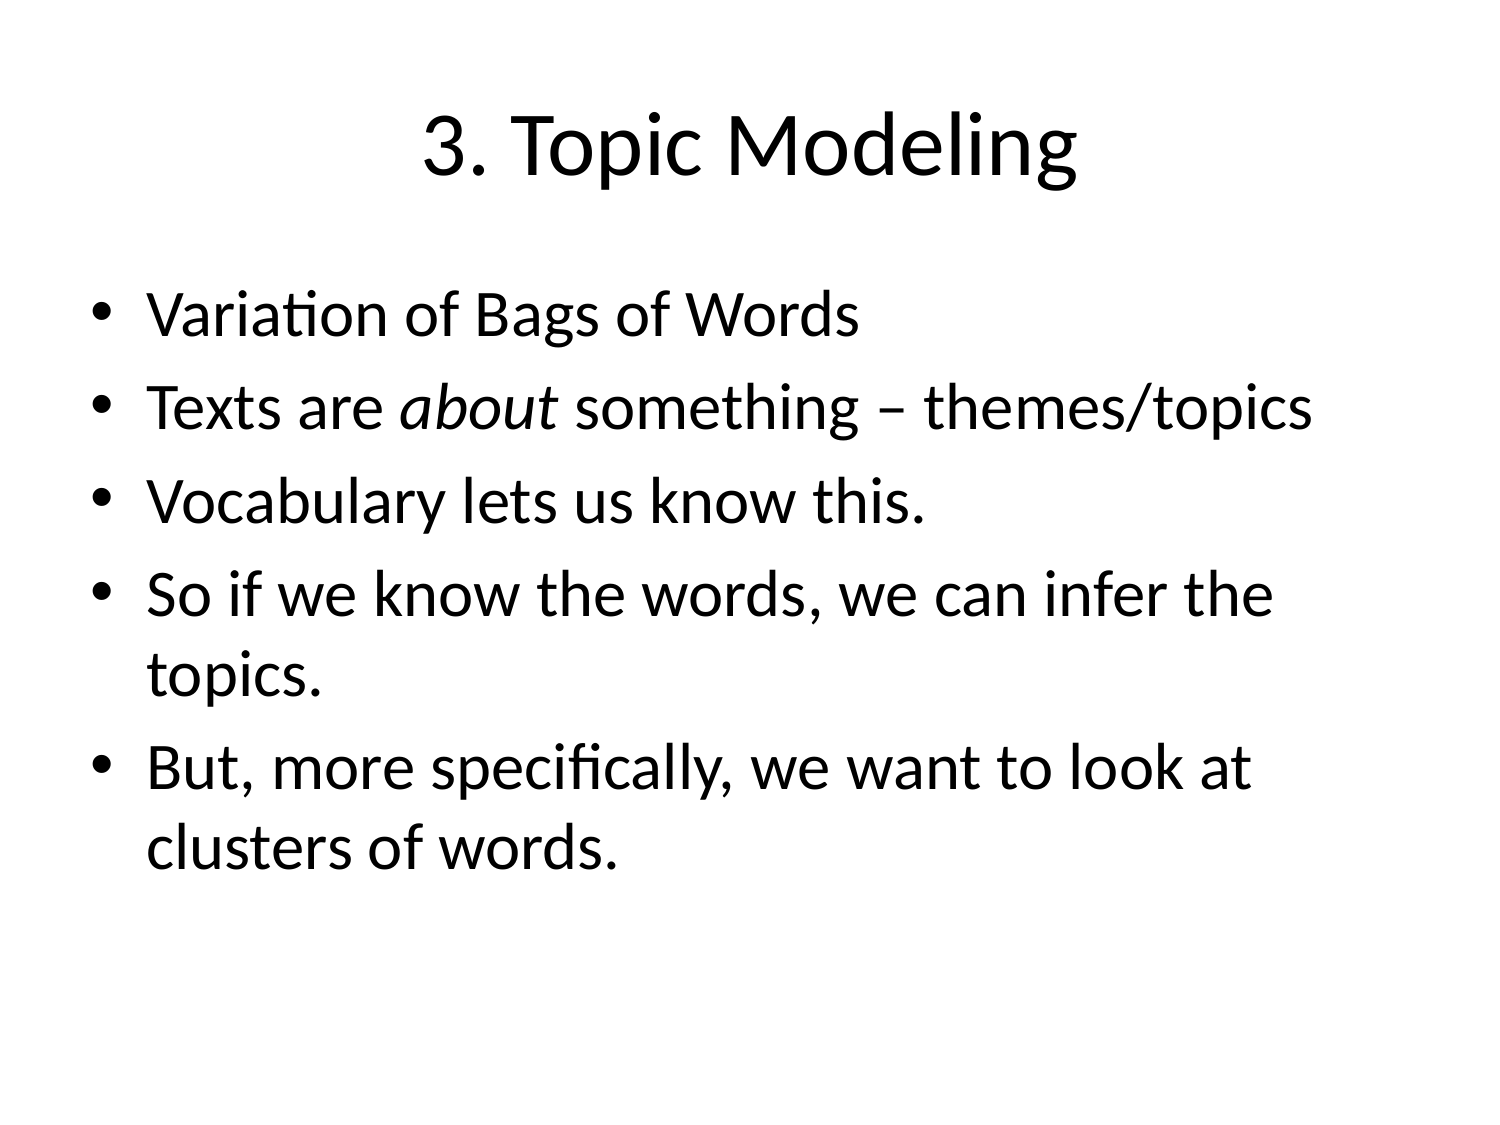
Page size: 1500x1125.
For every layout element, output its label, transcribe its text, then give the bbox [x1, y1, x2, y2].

list Variation of Bags of Words Texts are about something – themes/topics Vocabulary lets us know this. So if we know the words, we can infer the topics. But, more specifically, we want to look at clusters of words. [75, 262, 1425, 1005]
title 3. Topic Modeling [75, 45, 1425, 233]
